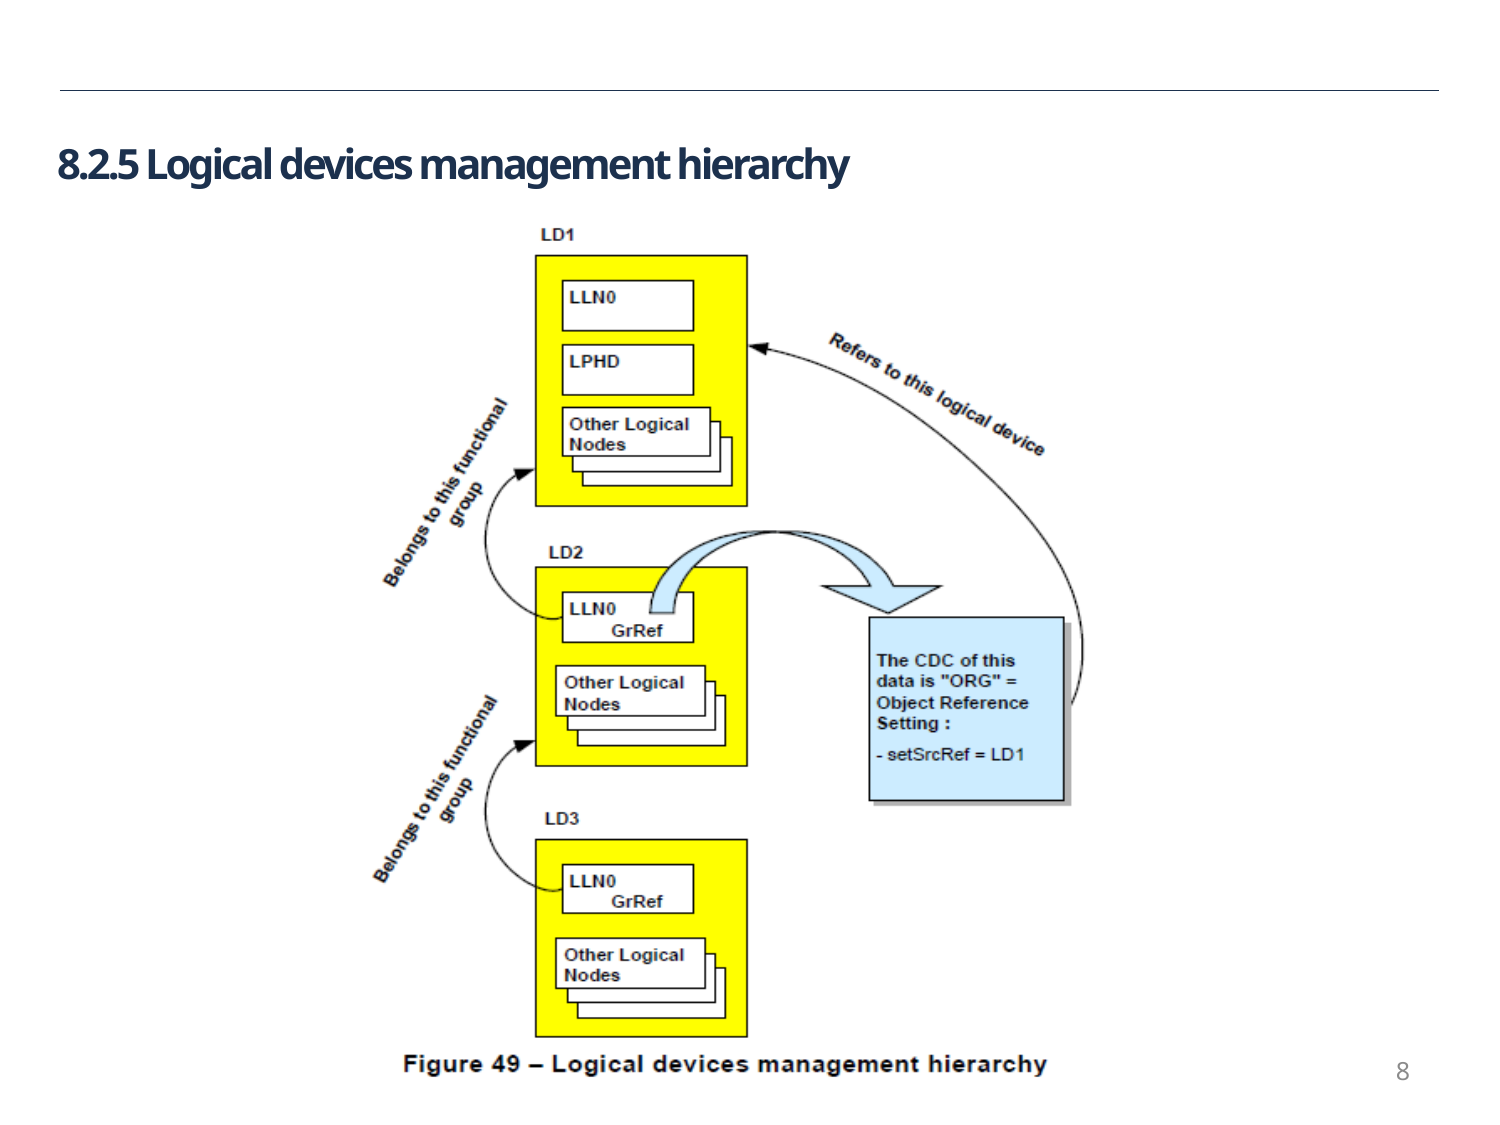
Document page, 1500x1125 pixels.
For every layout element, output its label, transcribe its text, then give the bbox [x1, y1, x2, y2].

picture [345, 205, 1133, 1088]
slide_number 8 [1074, 1042, 1425, 1103]
title 8.2.5 Logical devices management hierarchy [42, 114, 1093, 211]
